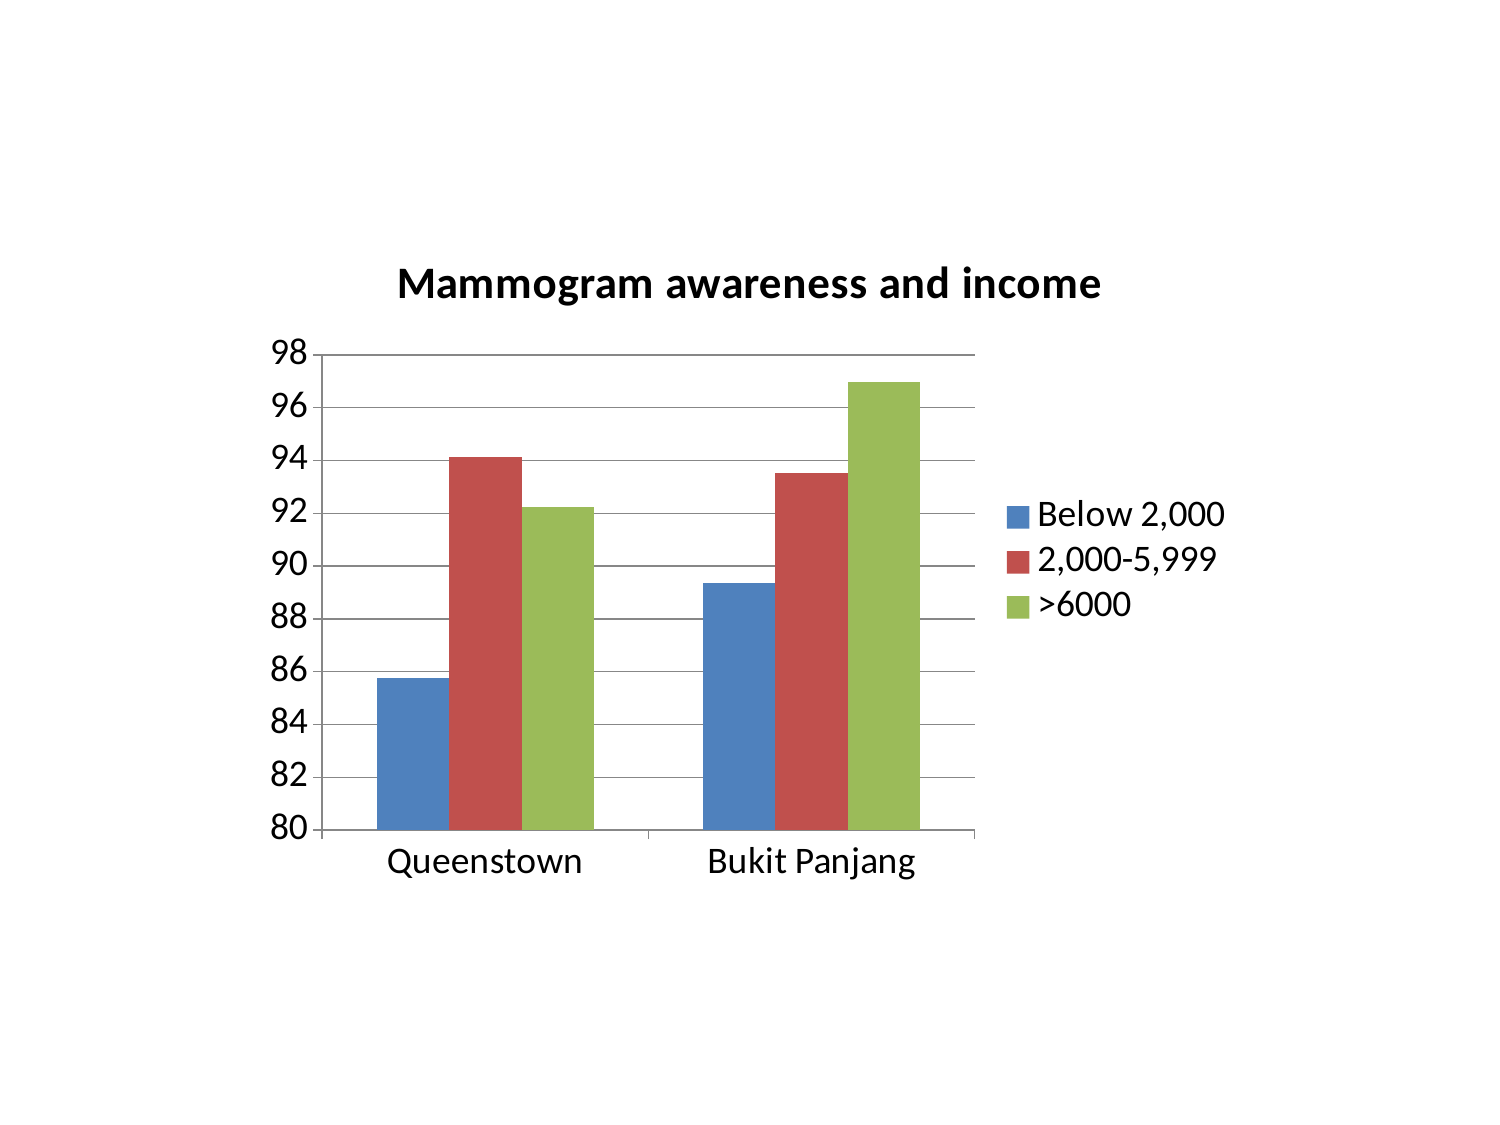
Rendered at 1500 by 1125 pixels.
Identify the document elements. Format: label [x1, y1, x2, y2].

chart [249, 228, 1251, 897]
